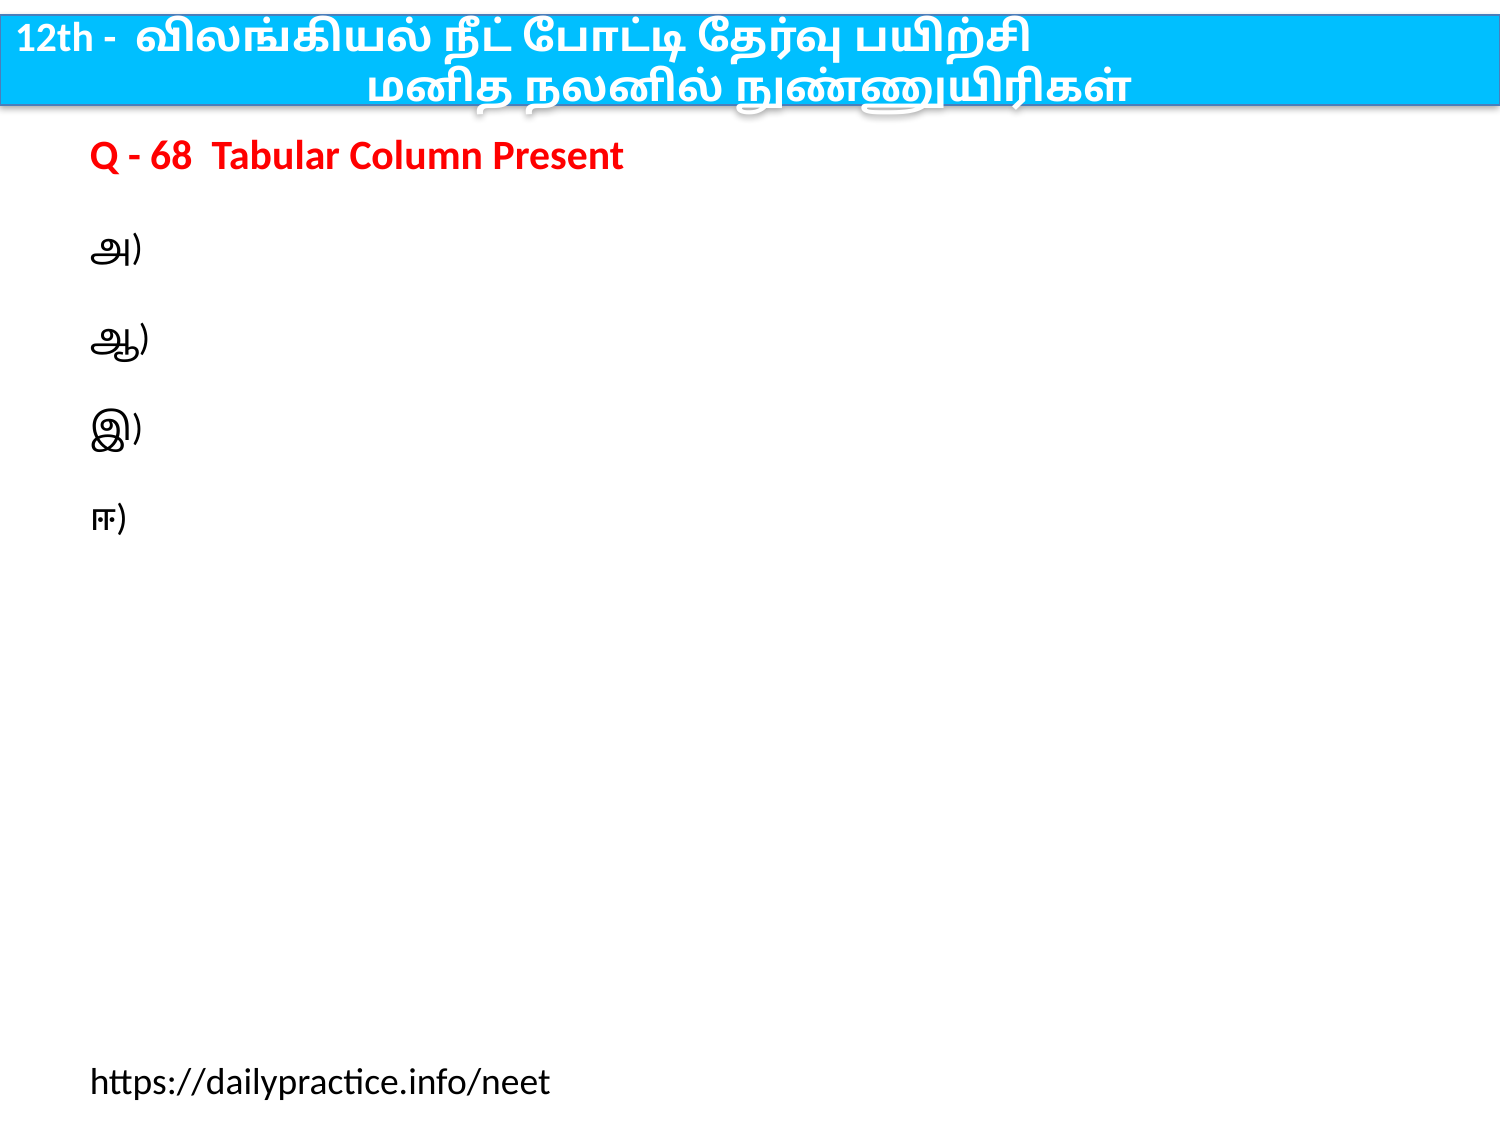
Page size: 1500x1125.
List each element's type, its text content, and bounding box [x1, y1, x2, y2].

text_box https://dailypractice.info/neet [74, 1049, 675, 1110]
text_box 12th - விலங்கியல் நீட் போட்டி தேர்வு பயிற்சி மனித நலனில் நுண்ணுயிரிகள் [0, 14, 1500, 106]
text_box Q - 68 Tabular Column Present அ) ஆ) இ) ஈ) [74, 75, 1275, 545]
